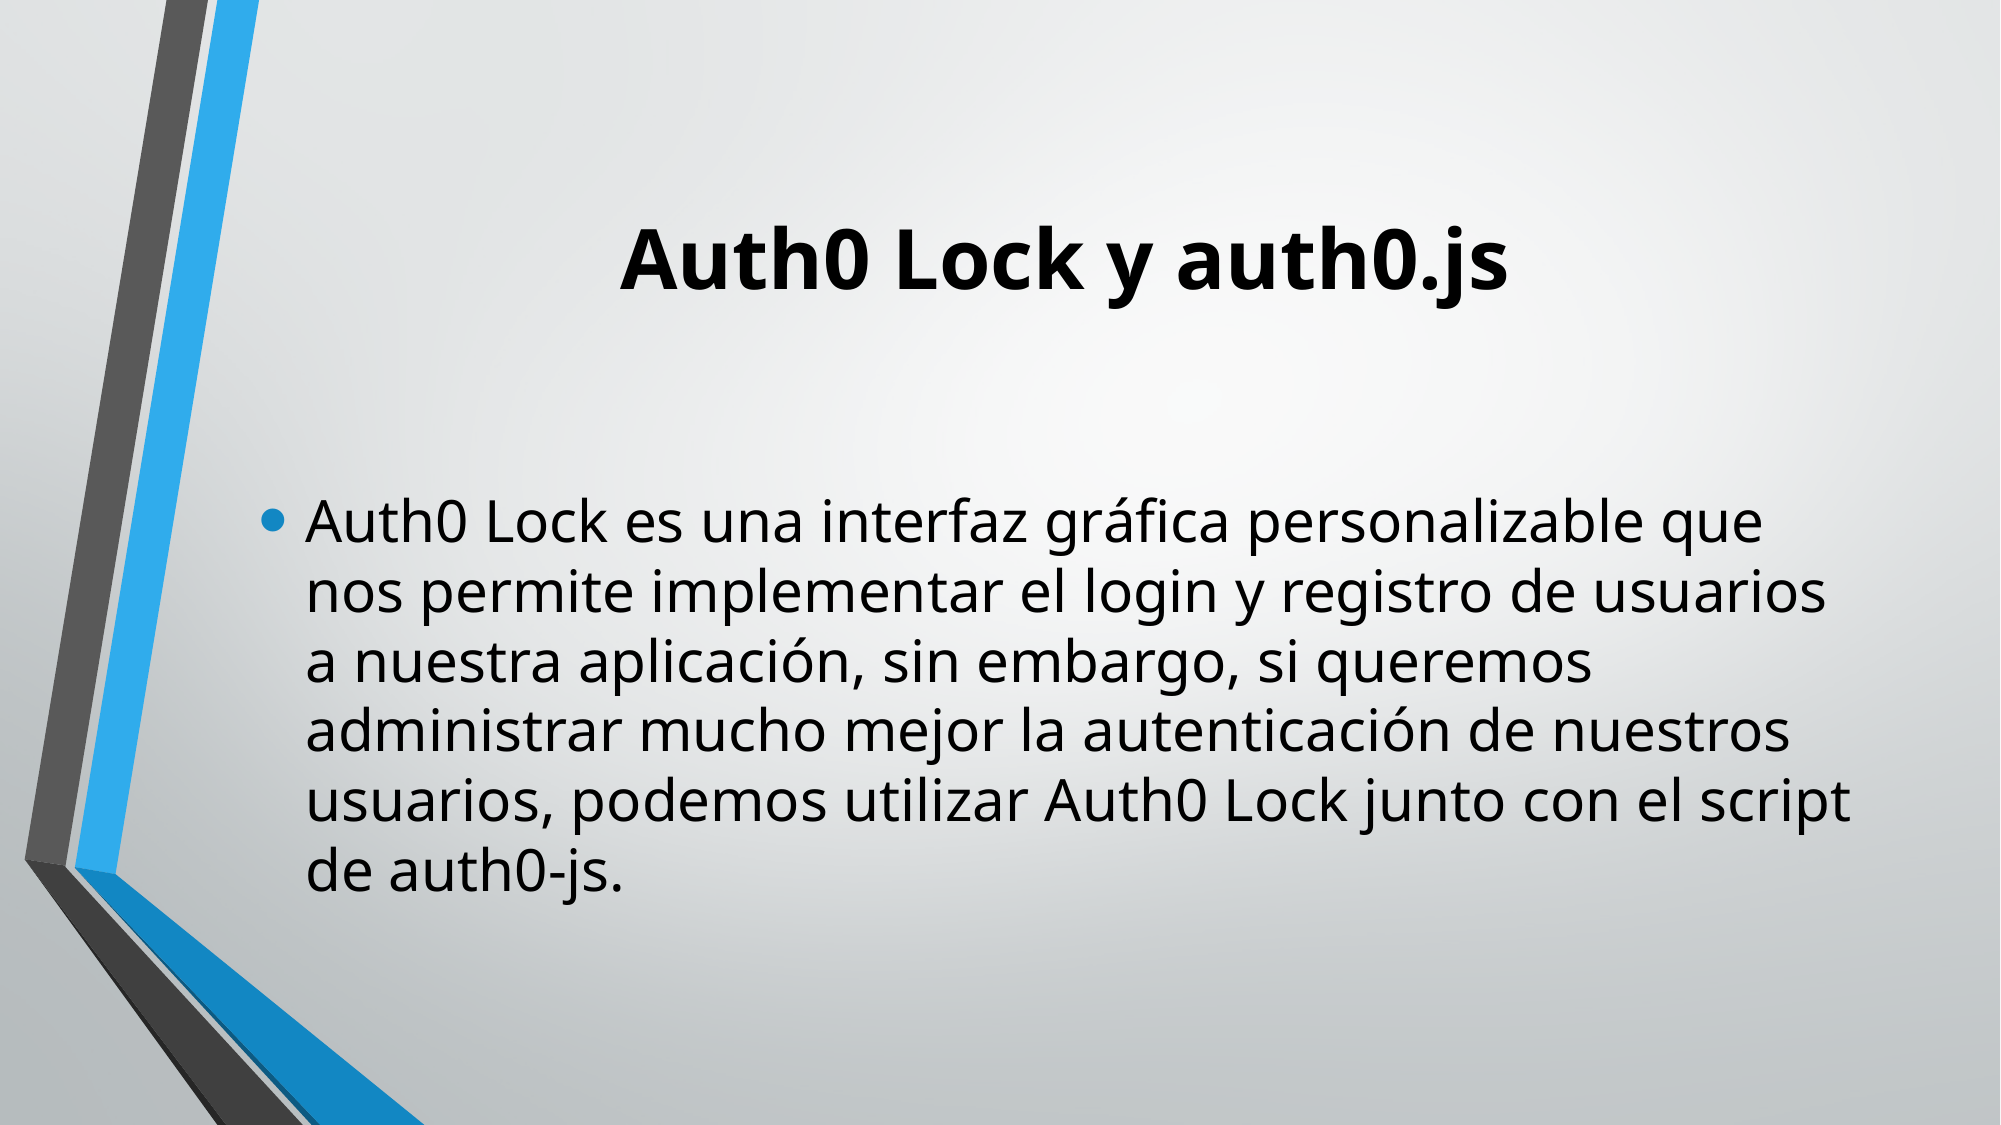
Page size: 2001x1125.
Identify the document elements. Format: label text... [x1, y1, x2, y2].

title Auth0 Lock y auth0.js [243, 112, 1887, 400]
list Auth0 Lock es una interfaz gráfica personalizable que nos permite implementar el login y registro de usuarios a nuestra aplicación, sin embargo, si queremos administrar mucho mejor la autenticación de nuestros usuarios, podemos utilizar Auth0 Lock junto con el script de auth0-js. [243, 437, 1887, 950]
